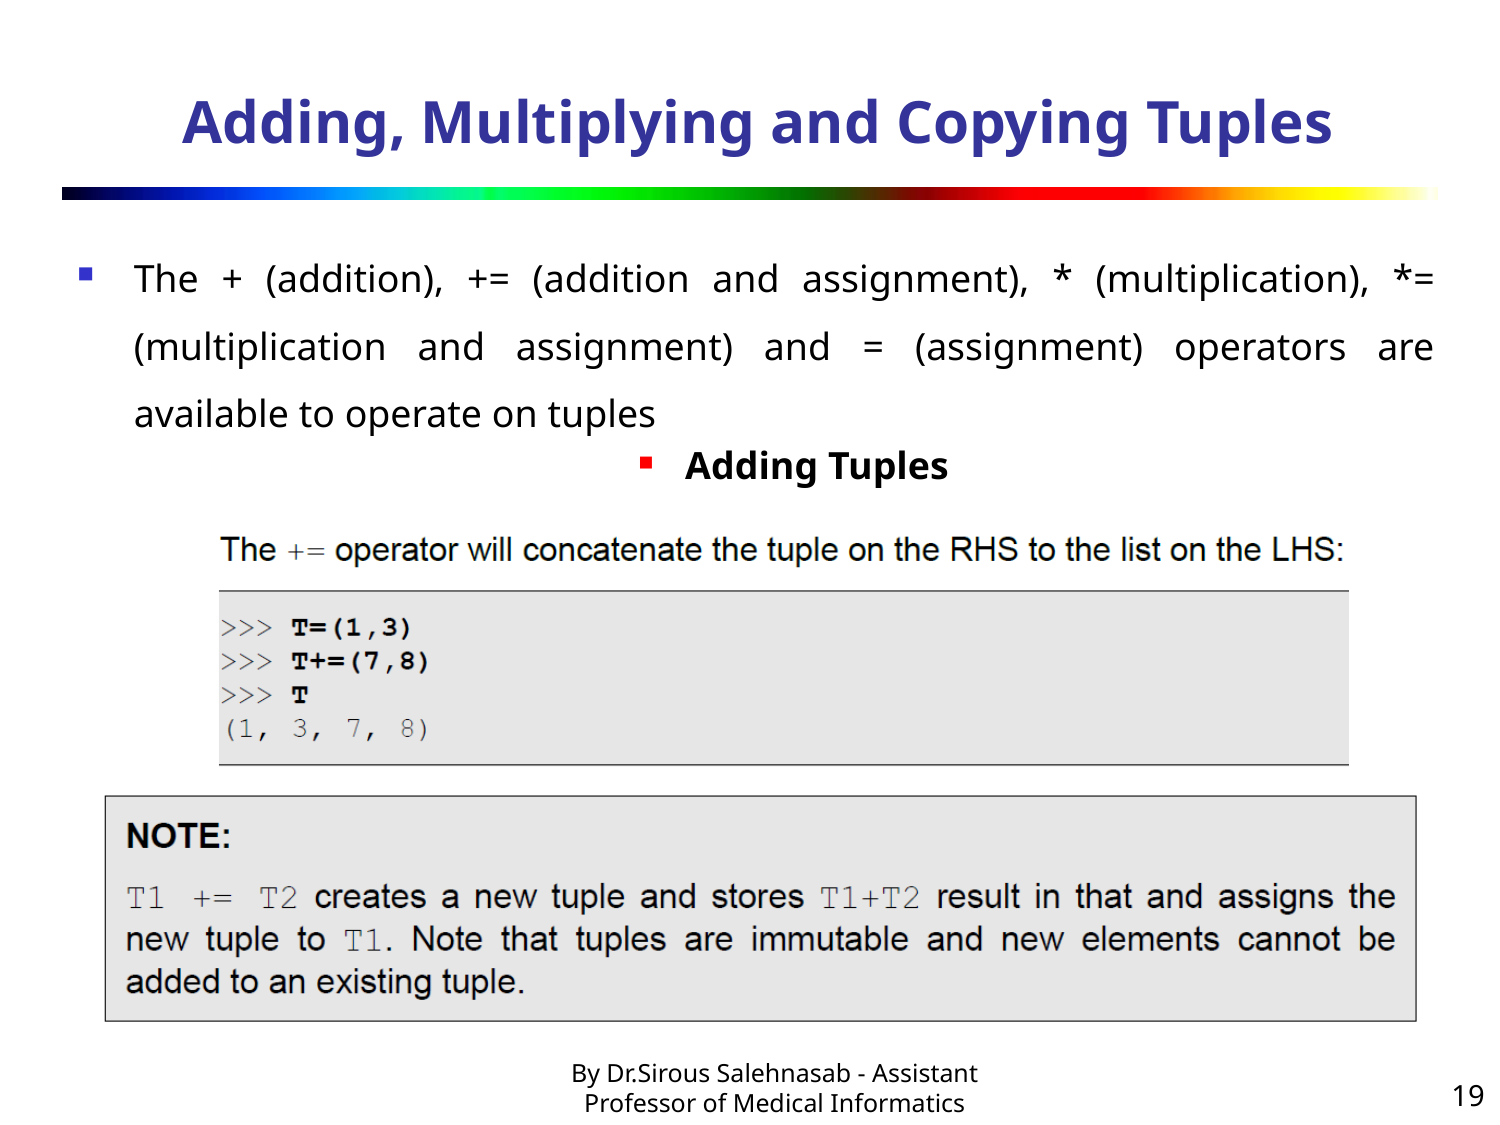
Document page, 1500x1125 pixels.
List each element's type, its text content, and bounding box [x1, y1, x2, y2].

picture [382, 187, 1438, 200]
picture [62, 187, 355, 200]
picture [197, 523, 1349, 777]
list The + (addition), += (addition and assignment), * (multiplication), *= (multiplication and assignment) and = (assignment) operators are available to operate on tuples Adding Tuples [62, 224, 1450, 1075]
footer By Dr.Sirous Salehnasab - Assistant Professor of Medical Informatics [537, 1062, 1013, 1125]
title Adding, Multiplying and Copying Tuples [125, 37, 1391, 163]
slide_number 19 [1187, 1049, 1500, 1125]
picture [95, 789, 1421, 1025]
